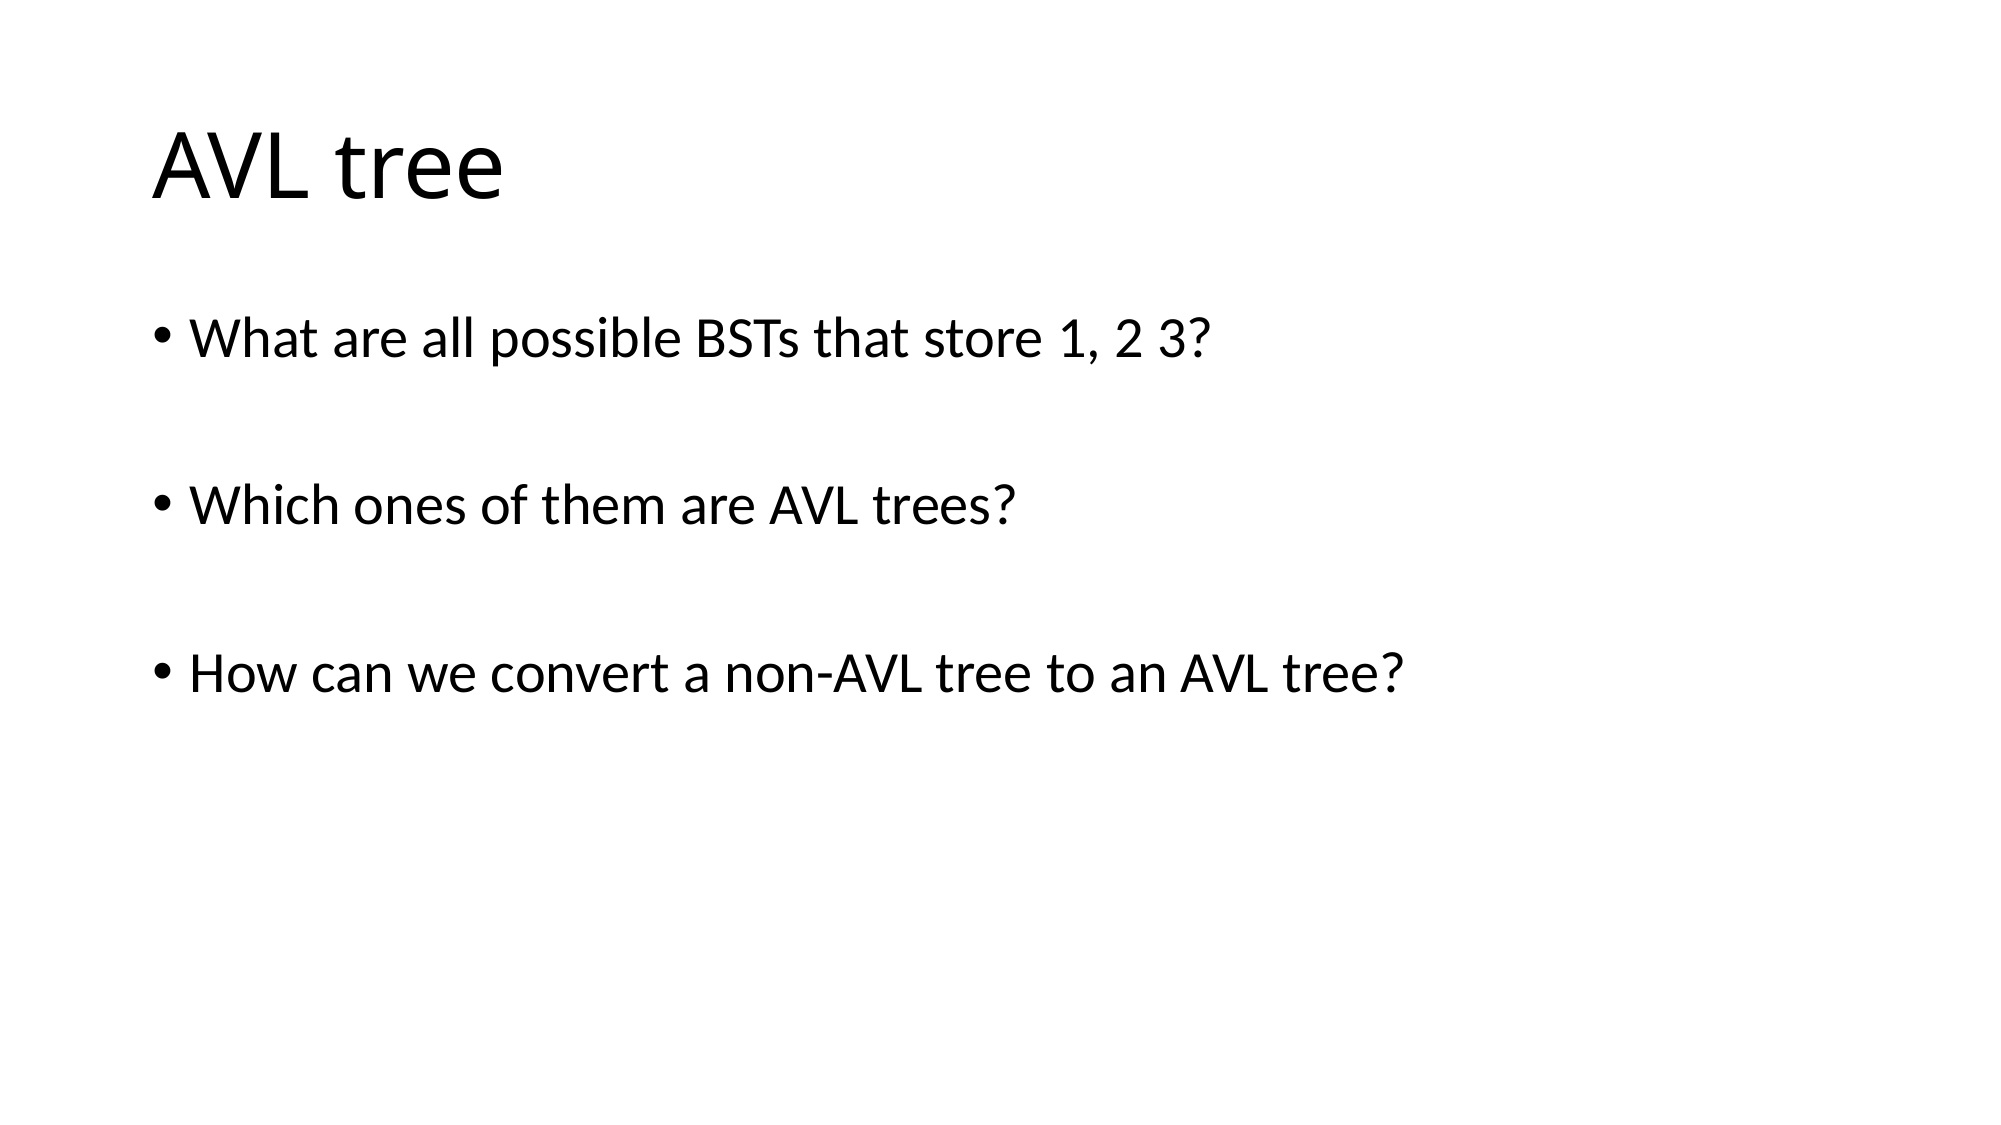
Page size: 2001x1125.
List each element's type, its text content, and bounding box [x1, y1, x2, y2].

title AVL tree [137, 59, 1863, 278]
list What are all possible BSTs that store 1, 2 3? Which ones of them are AVL trees? How can we convert a non-AVL tree to an AVL tree? [137, 299, 1863, 1014]
